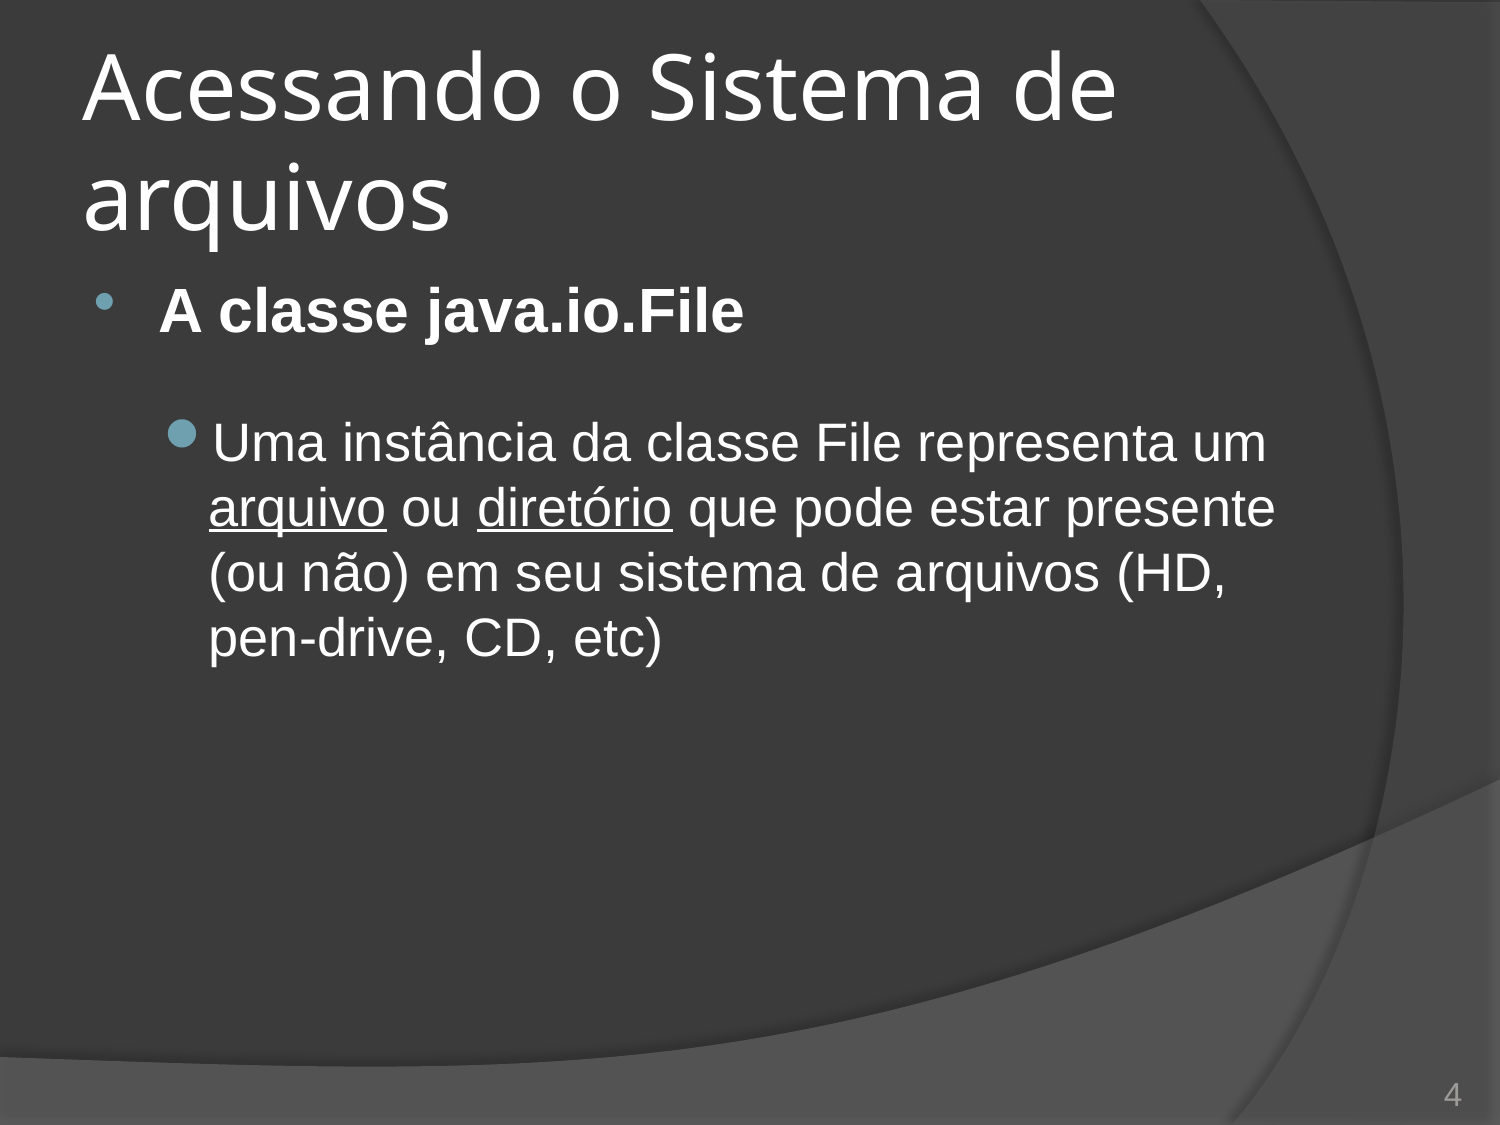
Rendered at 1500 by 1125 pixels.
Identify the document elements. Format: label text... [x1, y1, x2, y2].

slide_number 4 [1337, 1053, 1463, 1114]
title Acessando o Sistema de arquivos [74, 44, 1412, 233]
list A classe java.io.File Uma instância da classe File representa um arquivo ou diretório que pode estar presente (ou não) em seu sistema de arquivos (HD, pen-drive, CD, etc) [74, 262, 1301, 1006]
